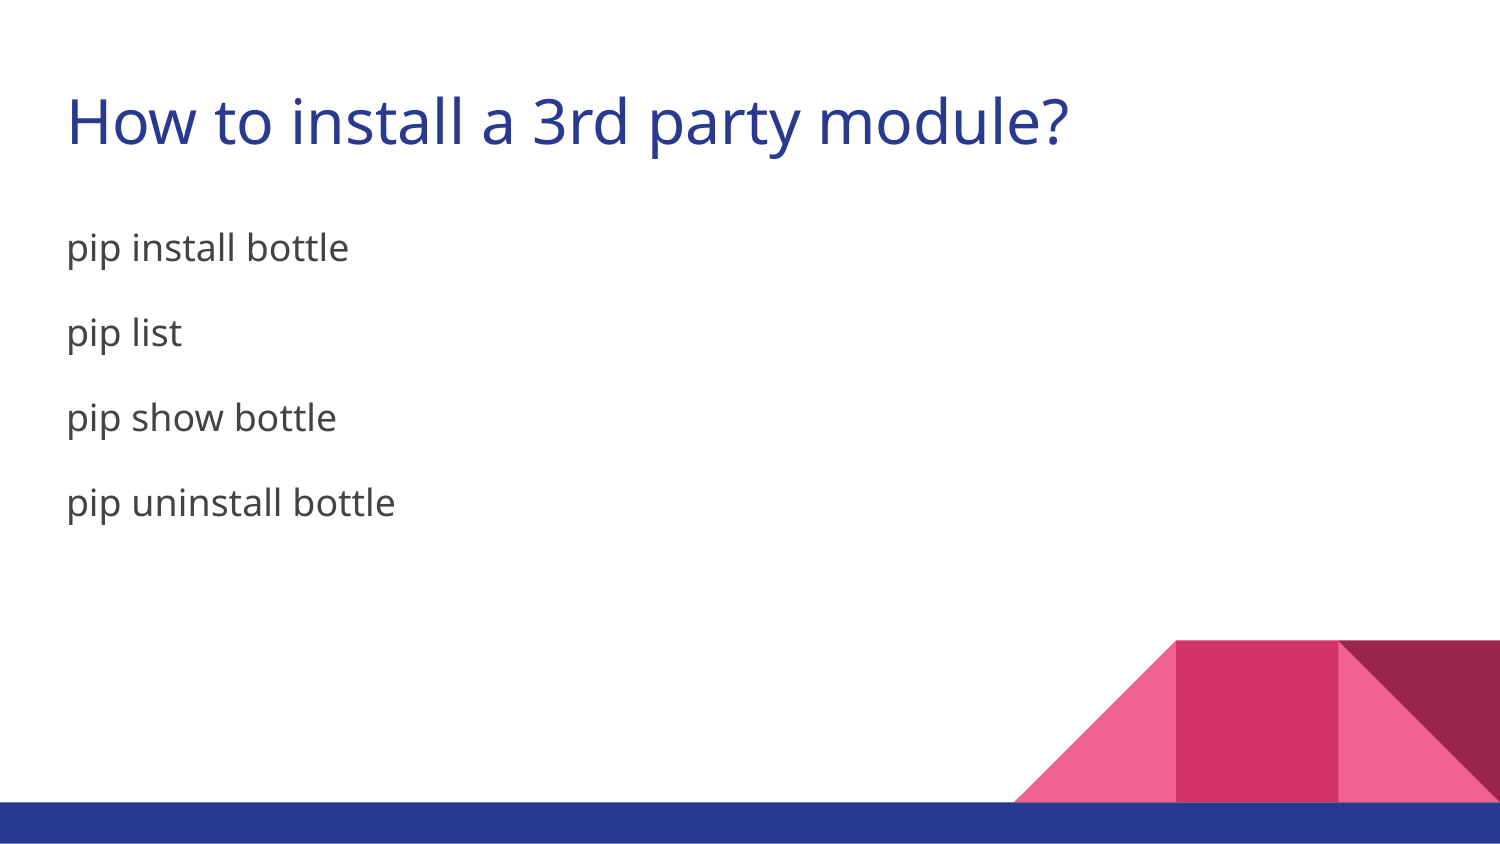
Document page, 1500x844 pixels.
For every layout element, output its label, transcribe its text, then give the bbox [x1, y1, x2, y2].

list pip install bottle pip list pip show bottle pip uninstall bottle [51, 201, 1449, 750]
title How to install a 3rd party module? [51, 67, 1449, 167]
